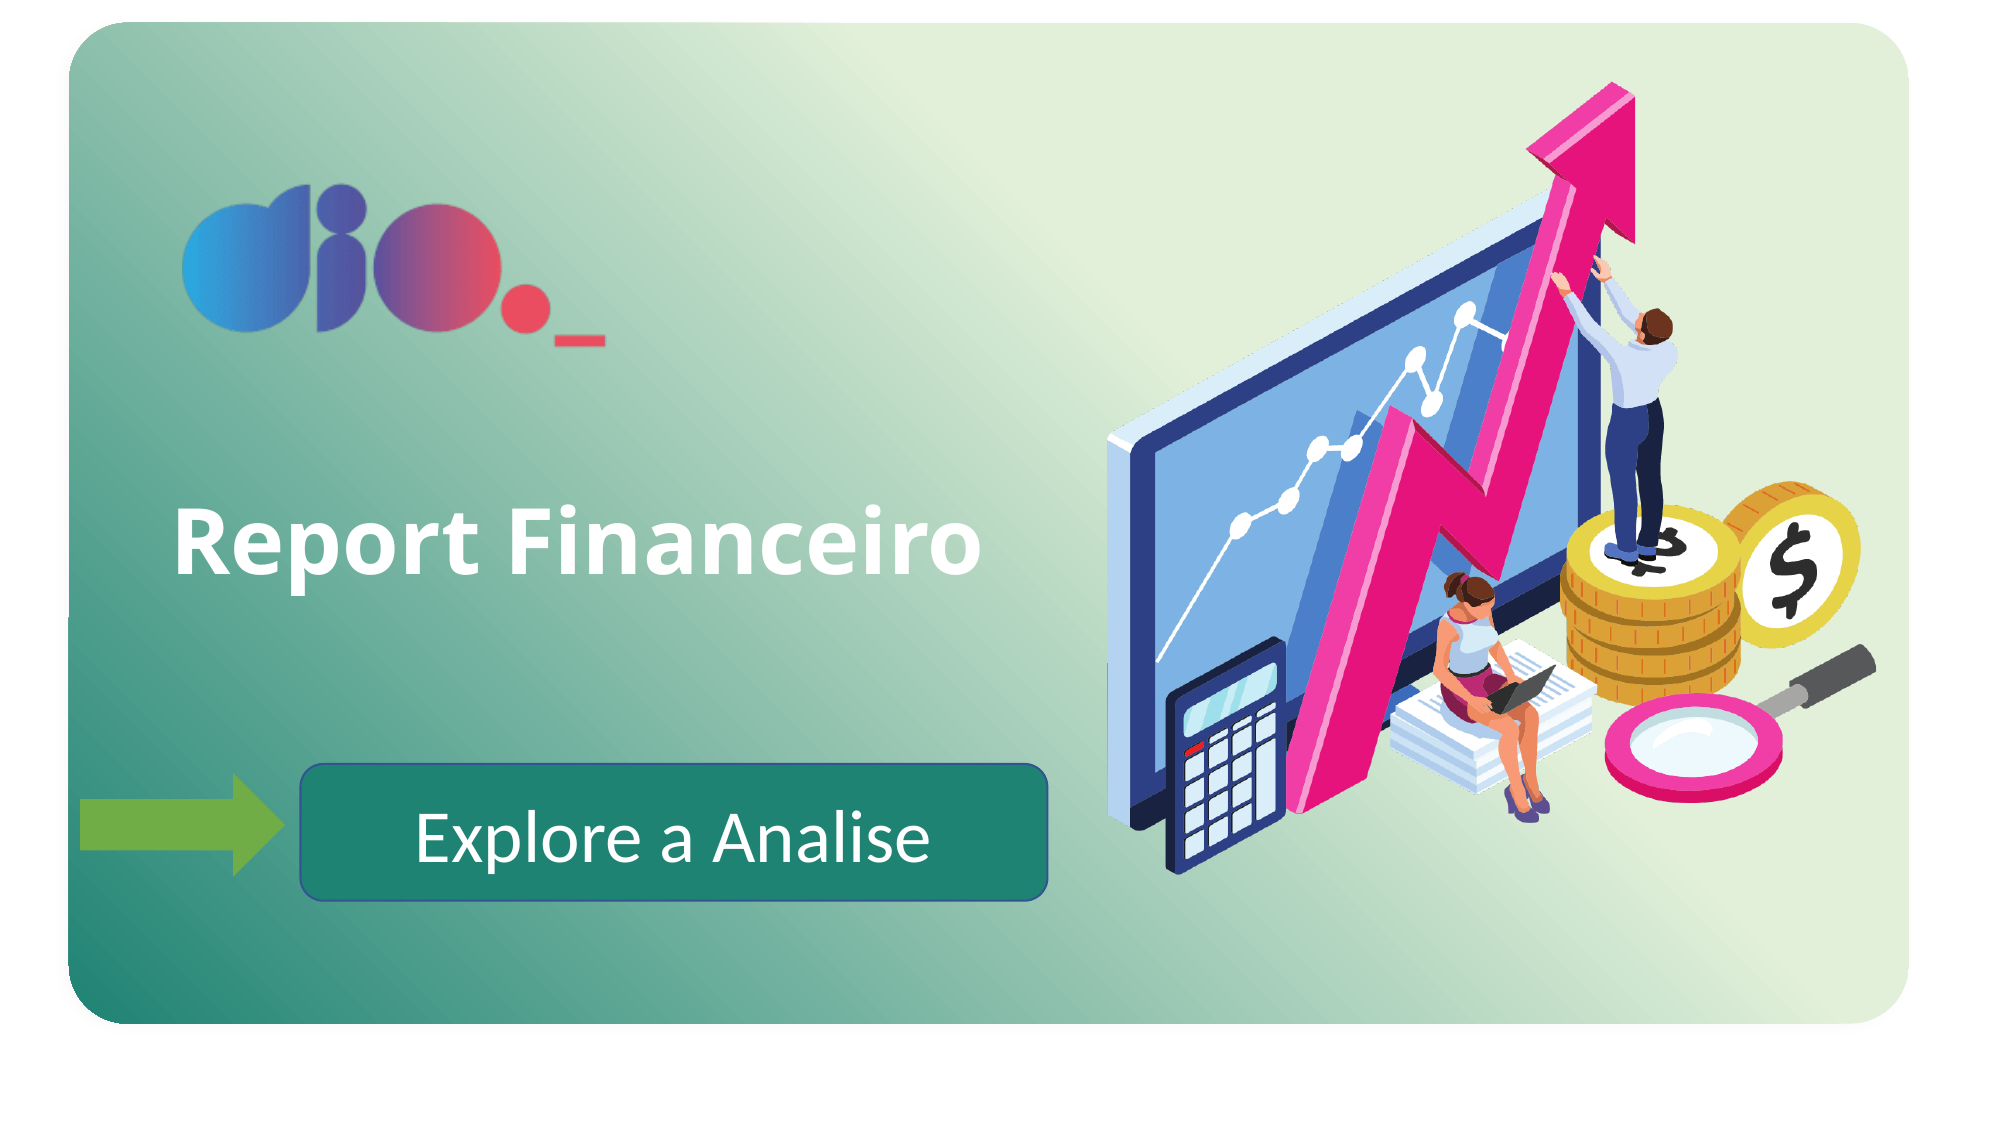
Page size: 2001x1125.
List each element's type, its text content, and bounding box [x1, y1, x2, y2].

text_box [80, 773, 286, 877]
text_box Report Financeiro [155, 475, 1000, 646]
text_box [67, 21, 1910, 1025]
text_box Explore a Analise [299, 762, 1049, 902]
picture [1073, 81, 1909, 875]
picture [181, 52, 607, 478]
